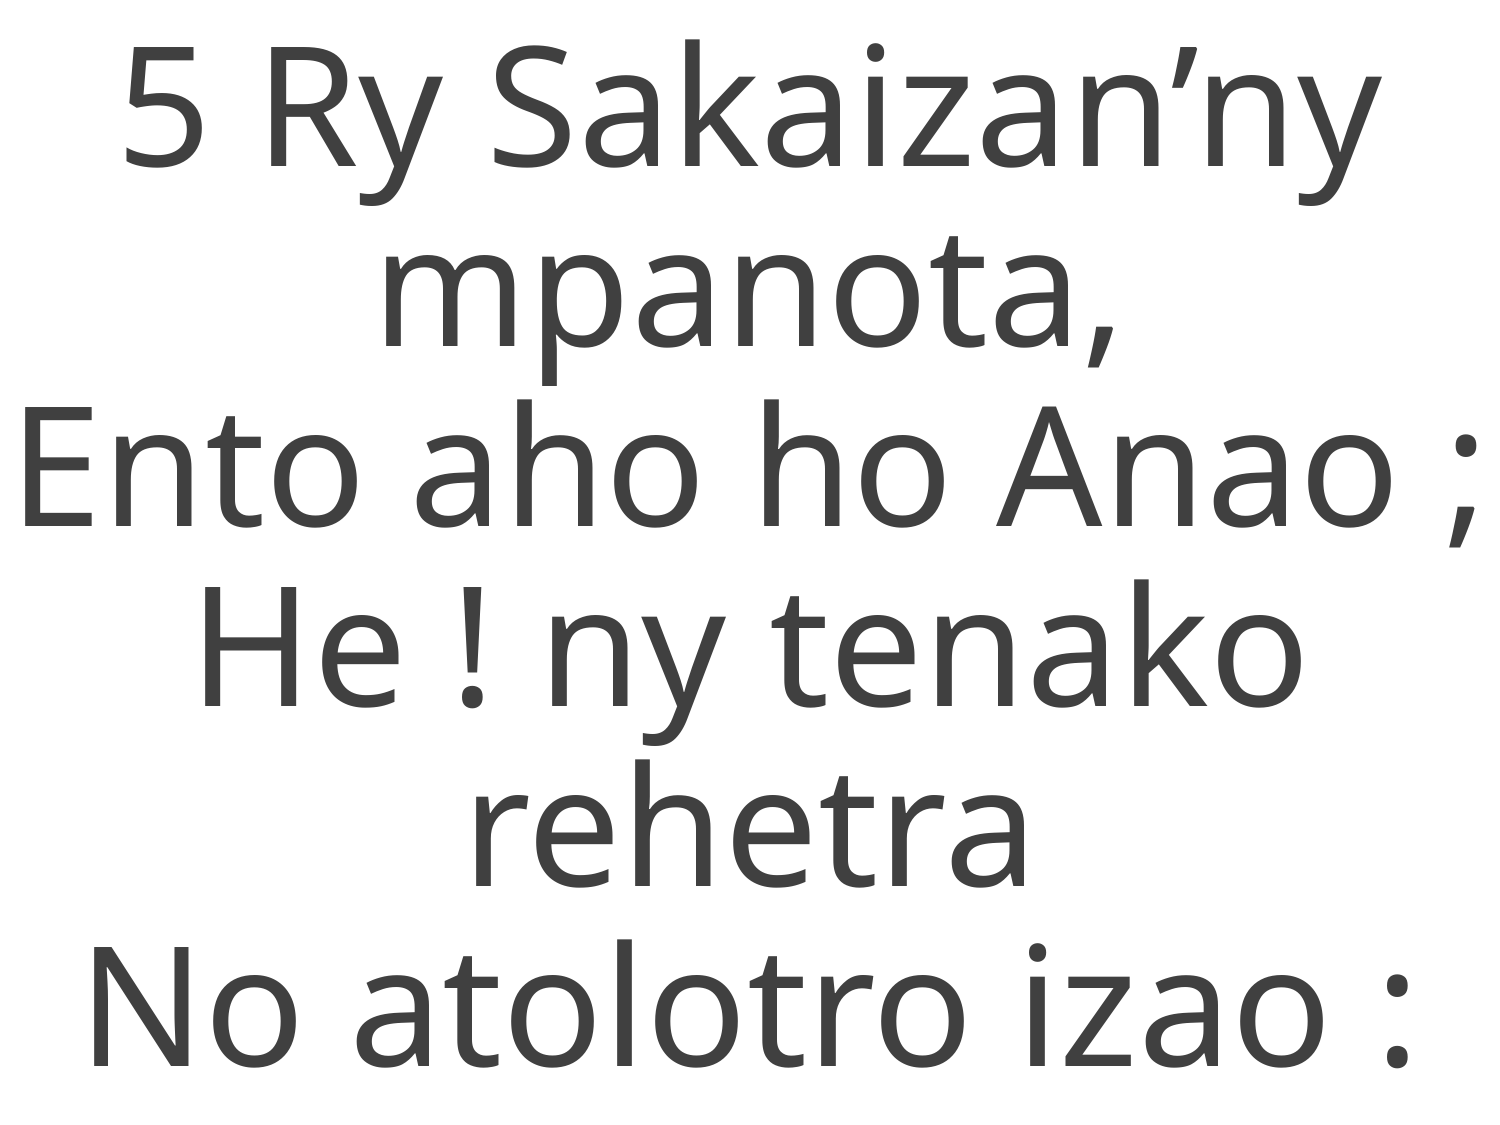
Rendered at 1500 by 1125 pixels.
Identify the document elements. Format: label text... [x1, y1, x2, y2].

title 5 Ry Sakaizan’ny mpanota, Ento aho ho Anao ; He ! ny tenako rehetra No atolotro izao : [0, 453, 1500, 672]
